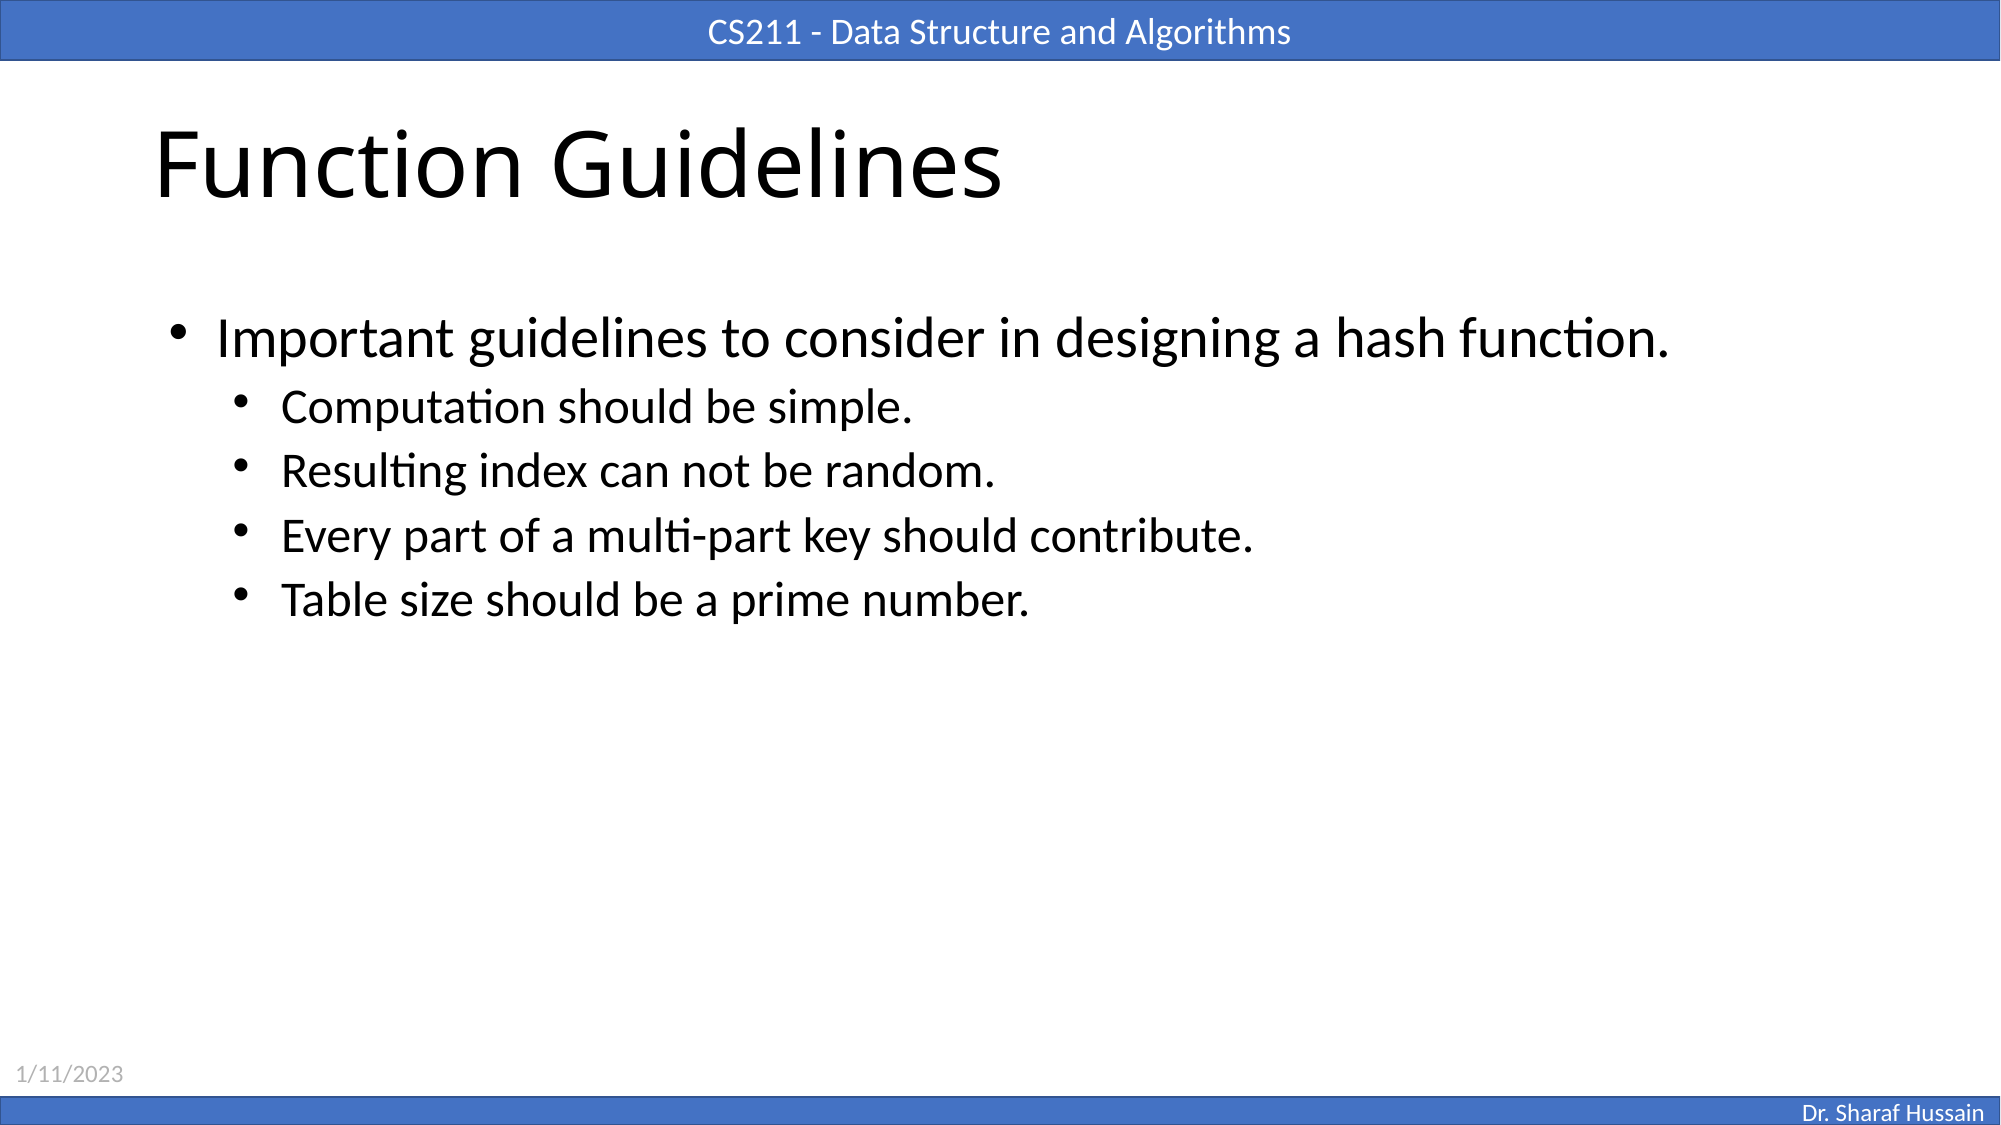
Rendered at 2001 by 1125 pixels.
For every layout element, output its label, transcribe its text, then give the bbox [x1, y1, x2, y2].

title Function Guidelines [137, 59, 1863, 278]
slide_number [0, 1042, 350, 1103]
list Important guidelines to consider in designing a hash function. Computation should be simple. Resulting index can not be random. Every part of a multi-part key should contribute. Table size should be a prime number. [137, 299, 1863, 1014]
